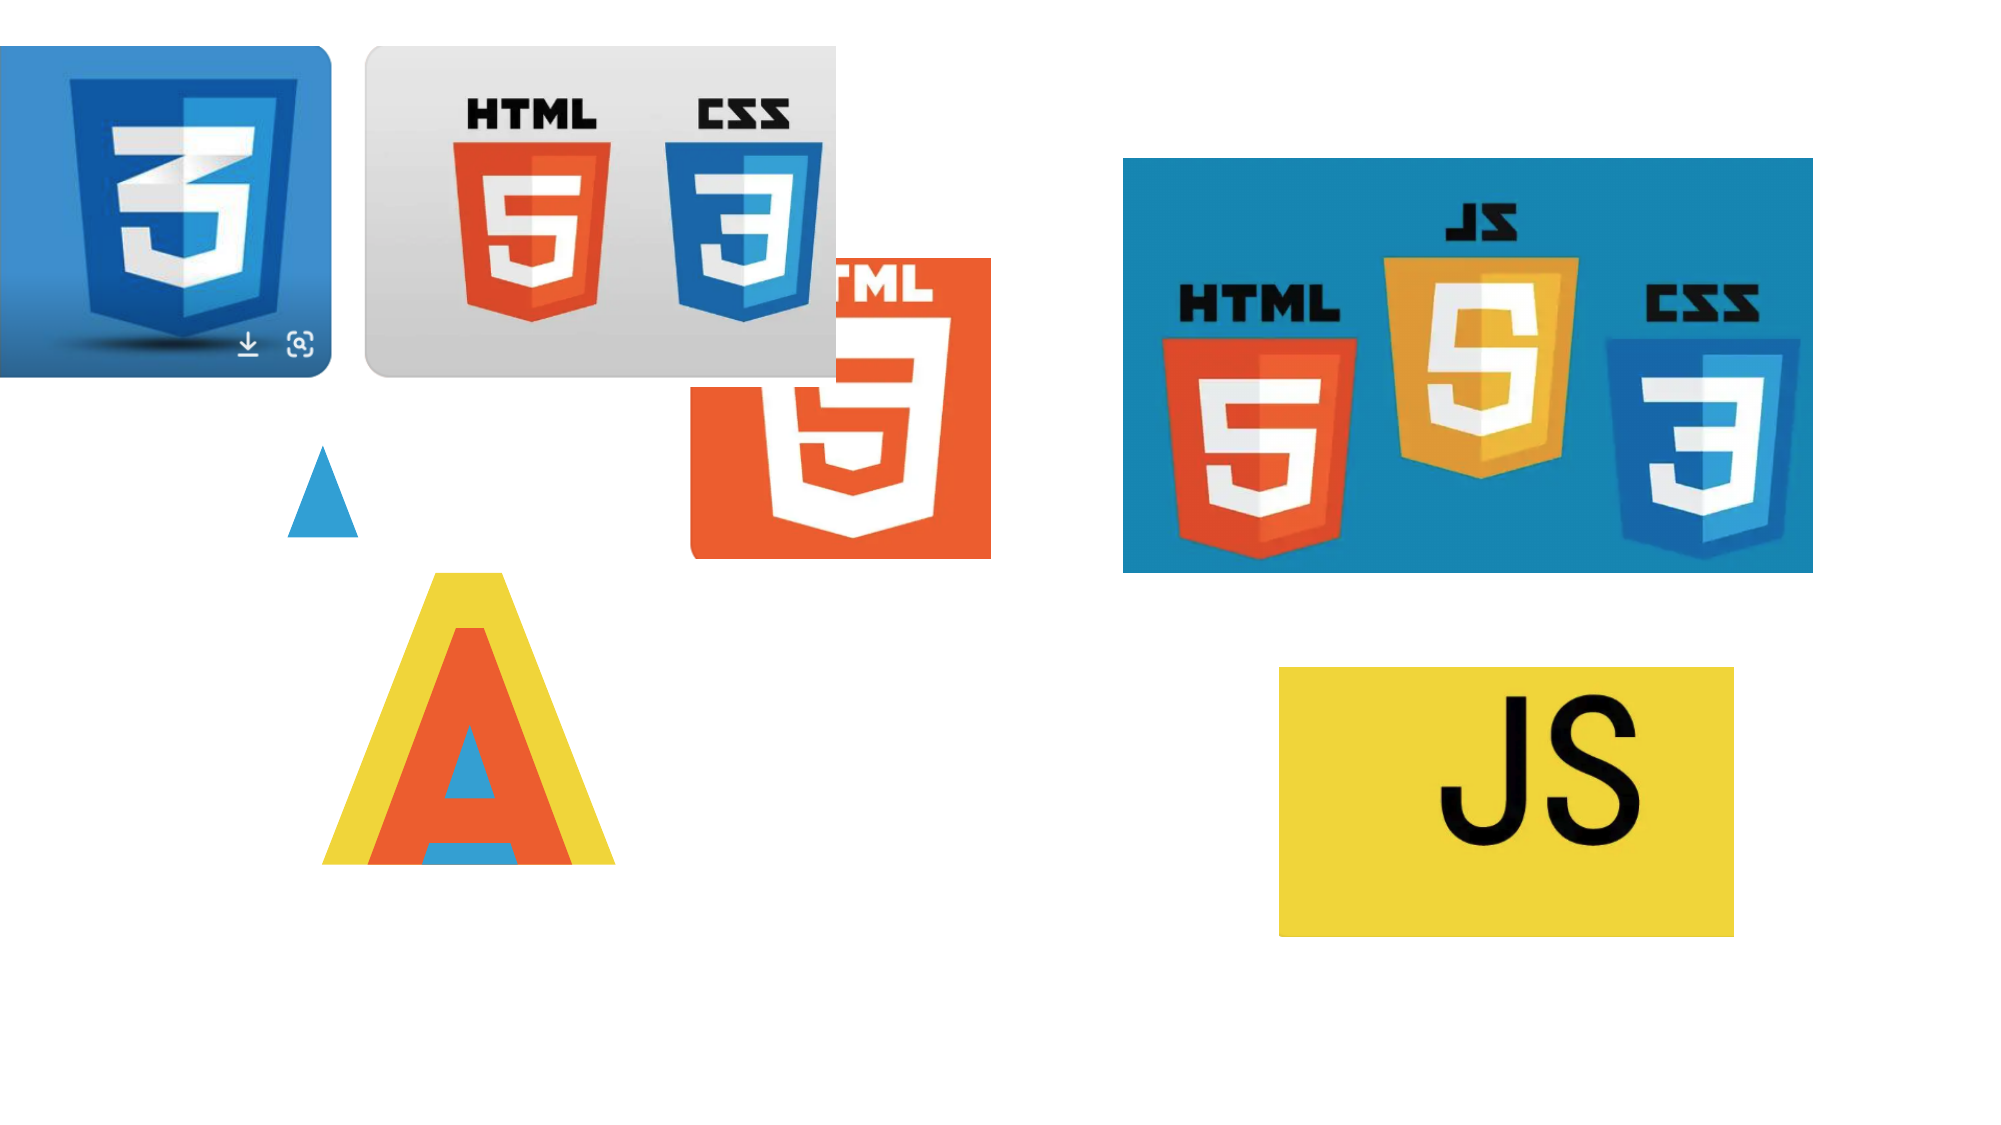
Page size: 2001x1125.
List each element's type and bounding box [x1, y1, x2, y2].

text_box [321, 572, 616, 865]
text_box [285, 442, 360, 539]
picture [1123, 158, 1813, 573]
picture [0, 46, 991, 559]
picture [1279, 667, 1734, 937]
